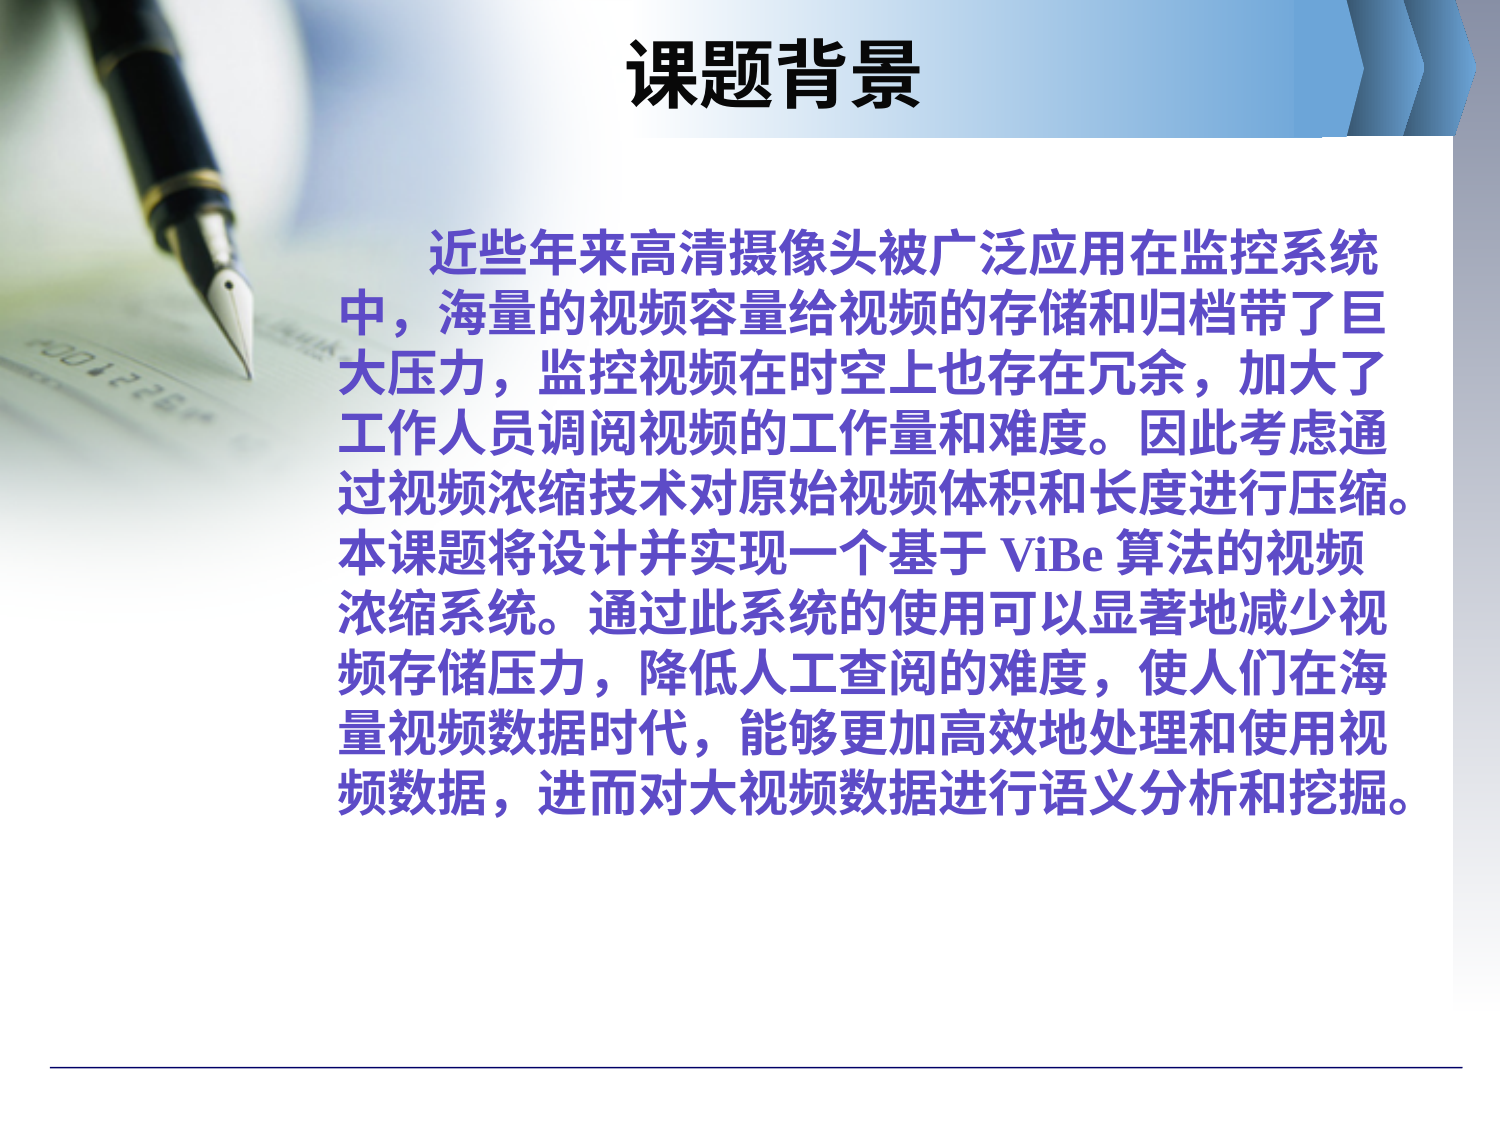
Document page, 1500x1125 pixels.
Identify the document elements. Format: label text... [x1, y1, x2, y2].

picture [0, 0, 632, 623]
title 课题背景 [187, 6, 1363, 139]
list 近些年来高清摄像头被广泛应用在监控系统中，海量的视频容量给视频的存储和归档带了巨大压力，监控视频在时空上也存在冗余，加大了工作人员调阅视频的工作量和难度。因此考虑通过视频浓缩技术对原始视频体积和长度进行压缩。本课题将设计并实现一个基于ViBe算法的视频浓缩系统。通过此系统的使用可以显著地减少视频存储压力，降低人工查阅的难度，使人们在海量视频数据时代，能够更加高效地处理和使用视频数据，进而对大视频数据进行语义分析和挖掘。 [322, 214, 1405, 1012]
